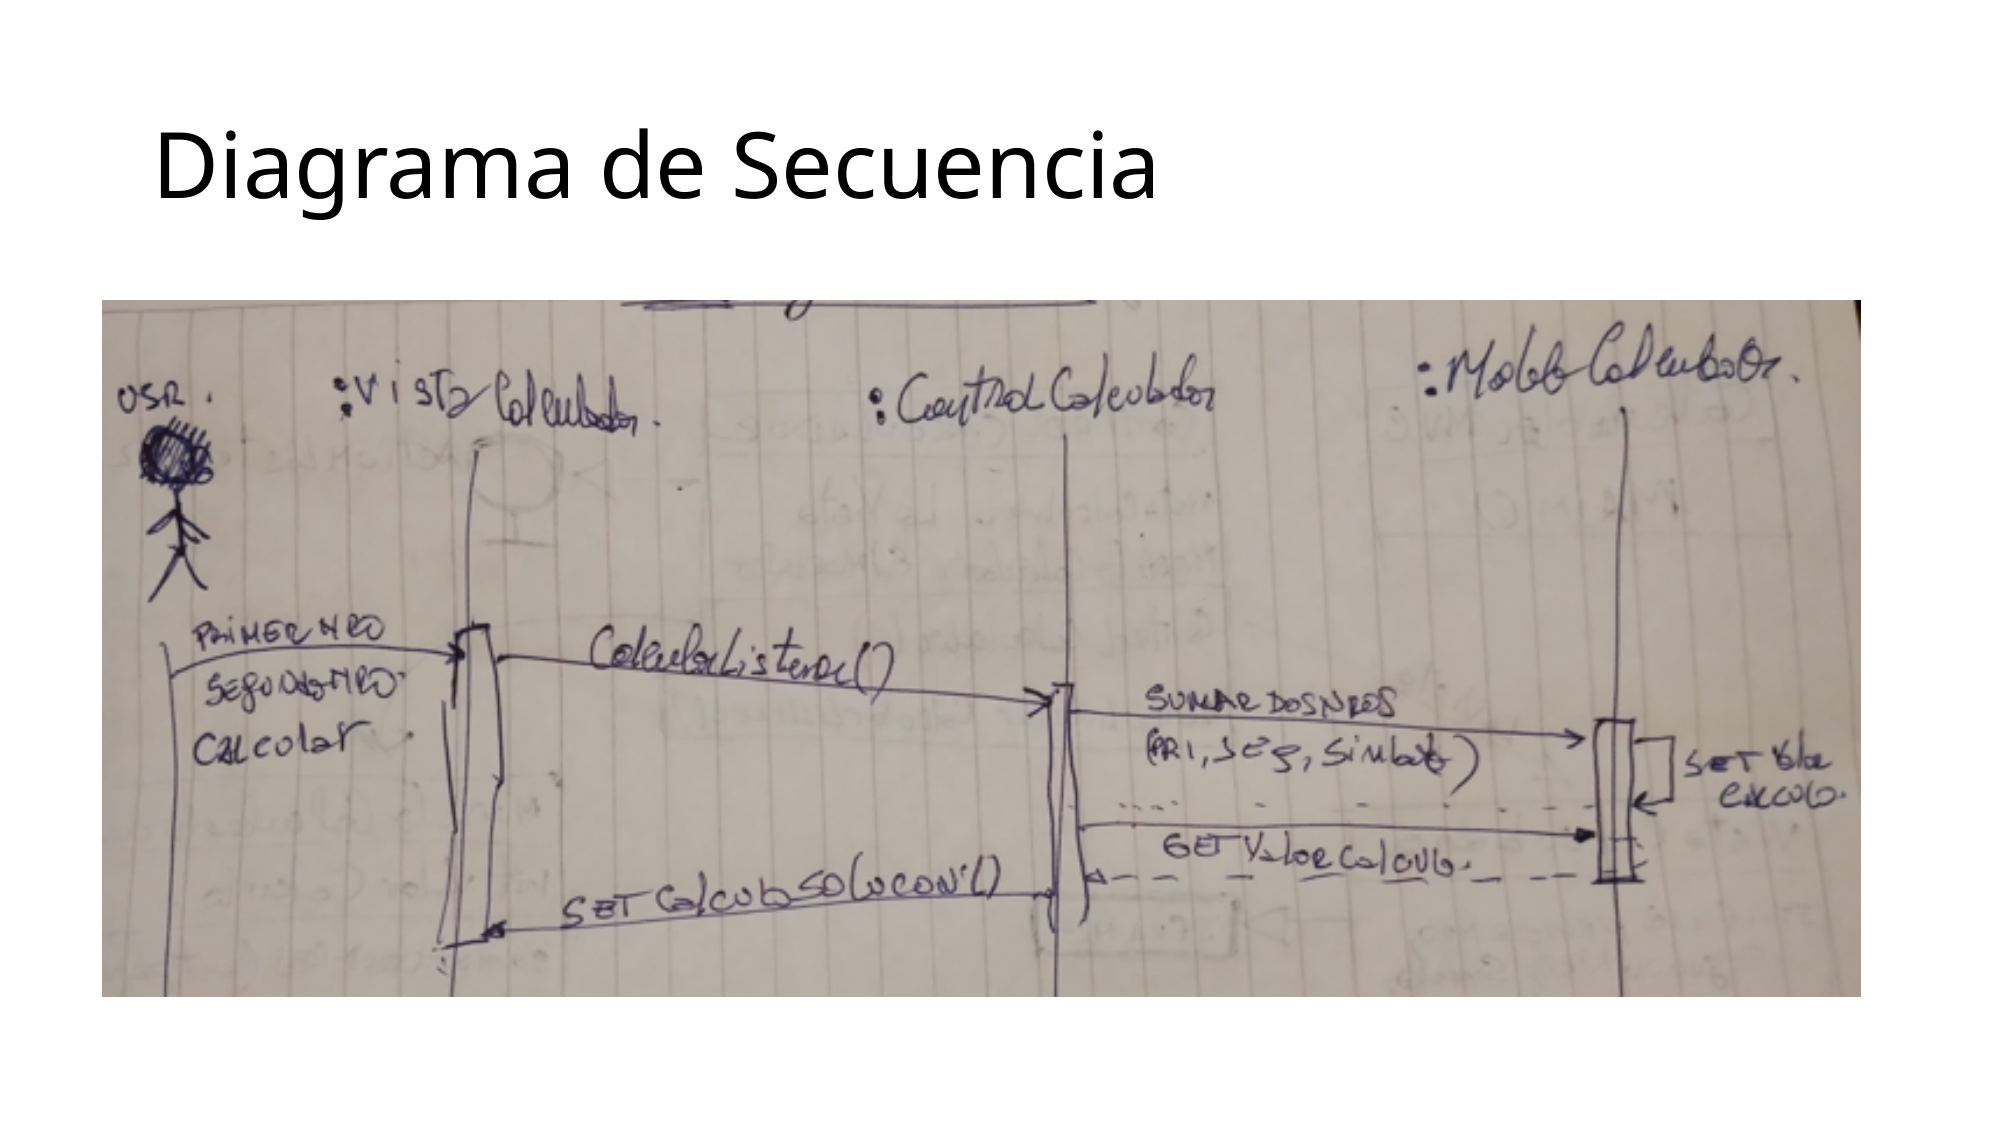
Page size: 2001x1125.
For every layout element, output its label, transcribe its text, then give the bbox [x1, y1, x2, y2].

title Diagrama de Secuencia [137, 59, 1863, 278]
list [102, 300, 1861, 998]
